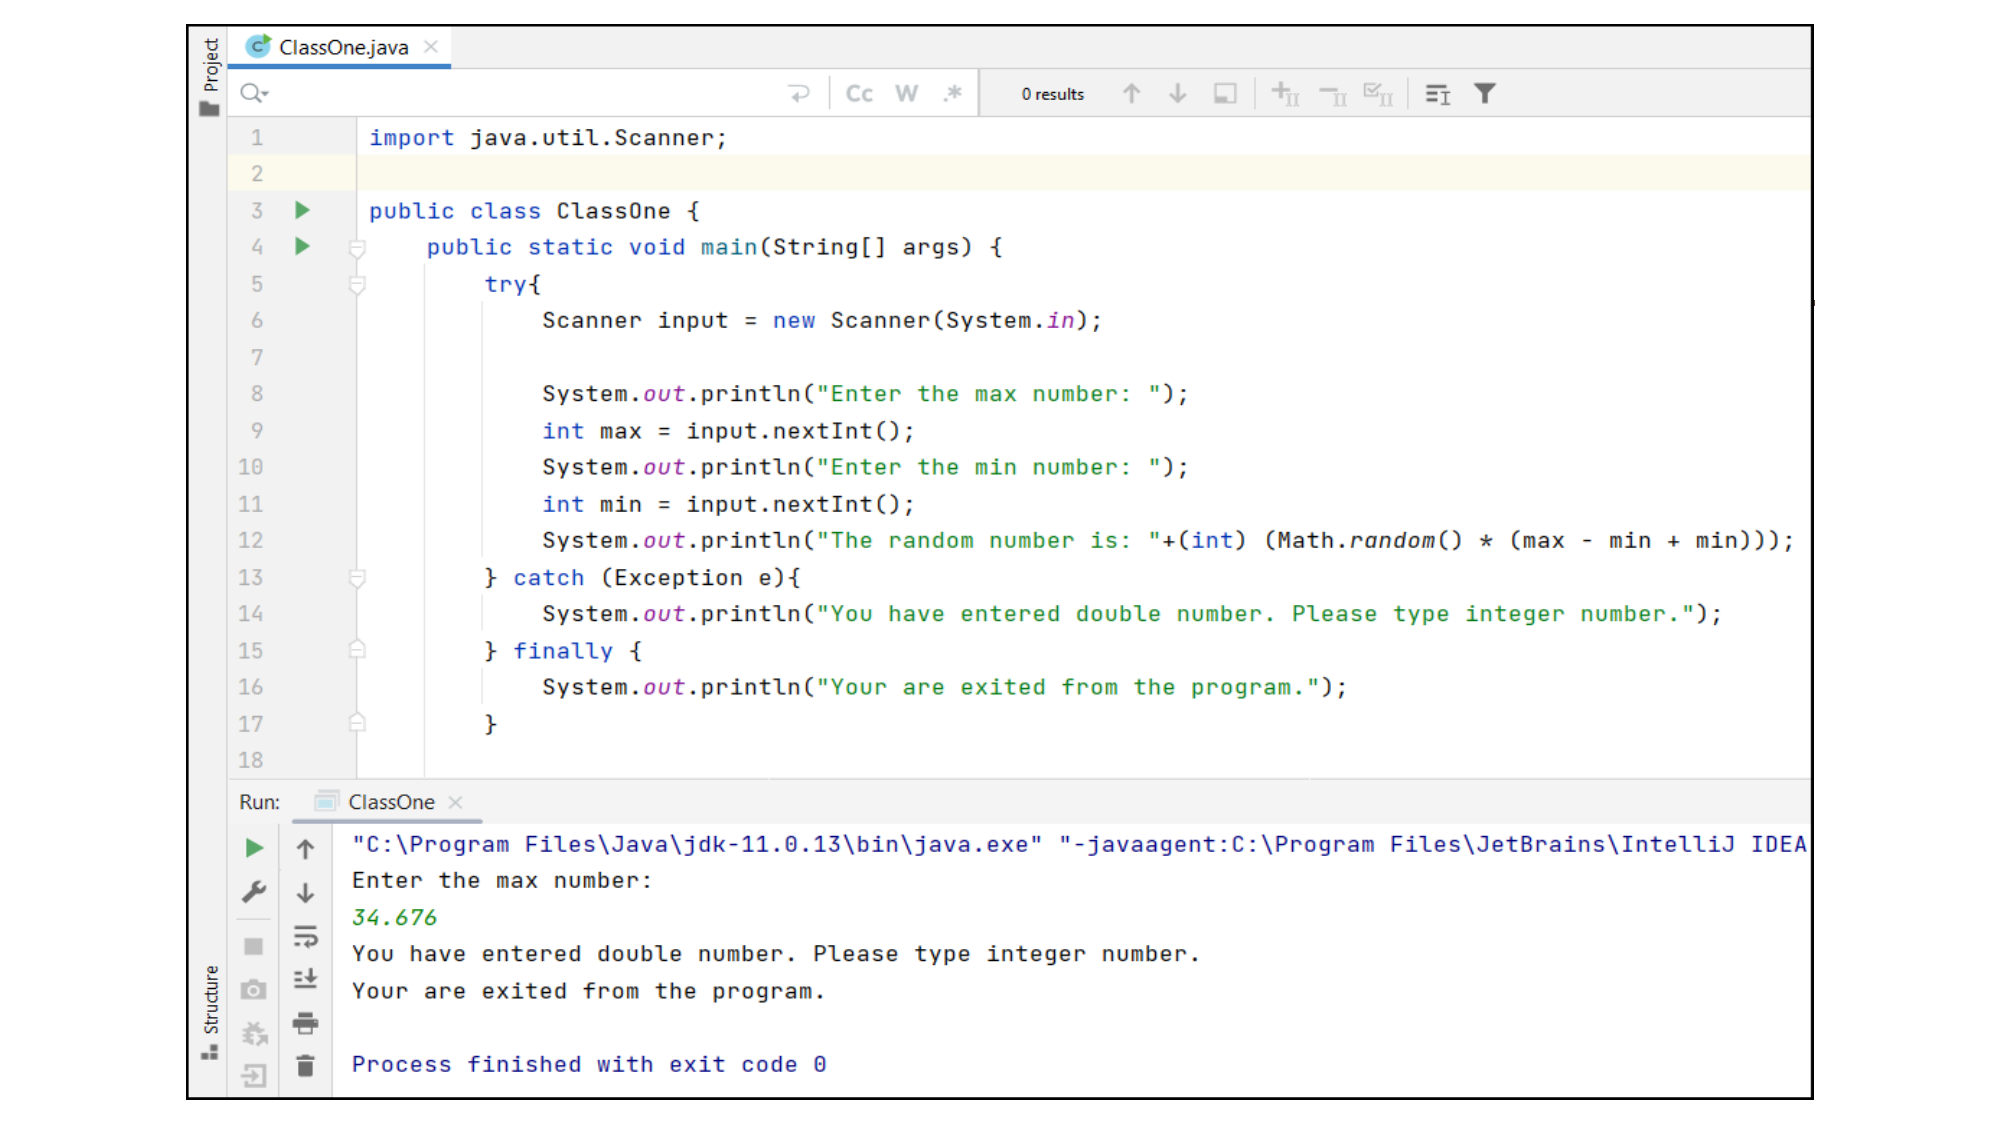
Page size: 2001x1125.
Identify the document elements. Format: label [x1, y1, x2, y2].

picture [186, 24, 1814, 1101]
